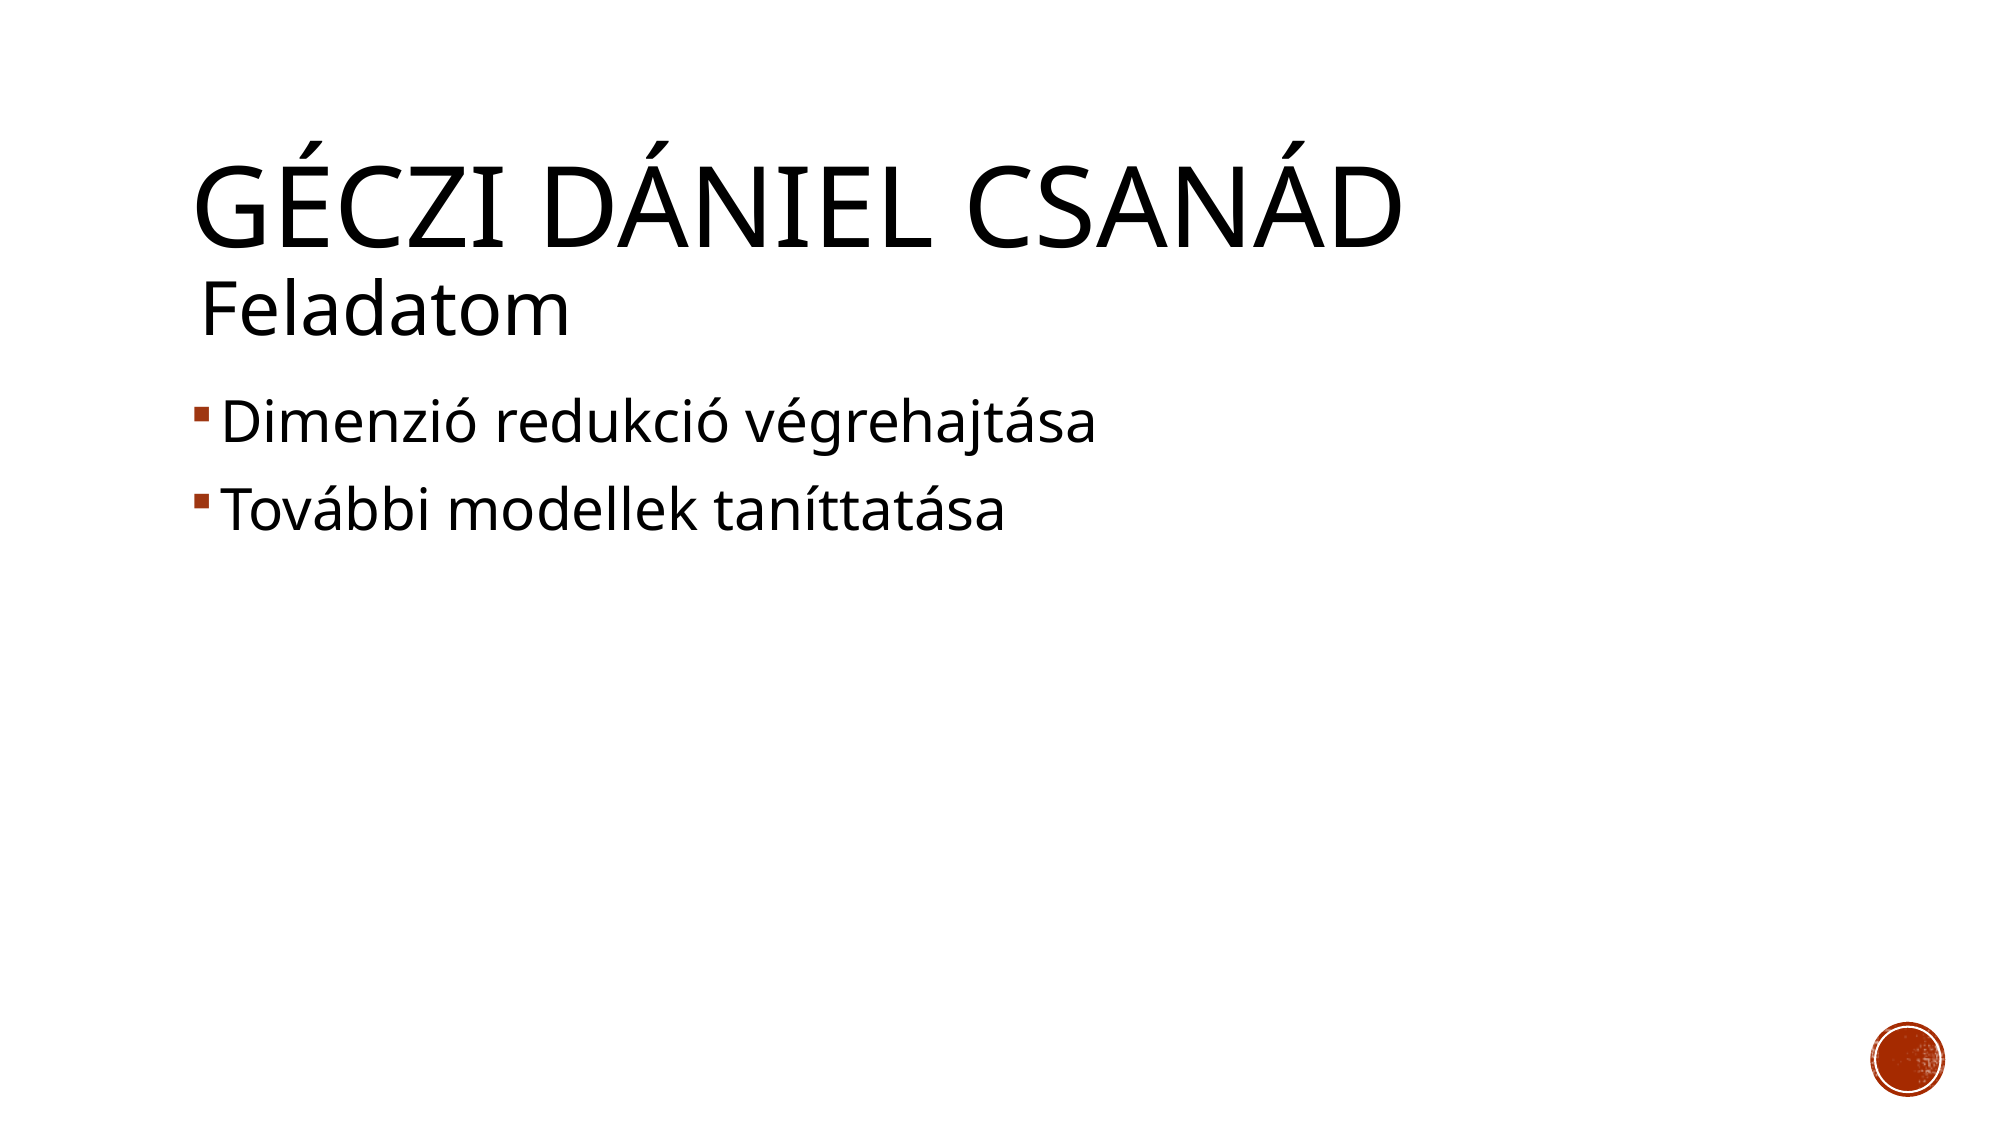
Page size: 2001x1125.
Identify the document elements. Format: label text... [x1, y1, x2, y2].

text_box Feladatom [185, 252, 1000, 358]
list Dimenzió redukció végrehajtása További modellek taníttatása [175, 385, 1826, 650]
title Géczi Dániel Csanád [175, 79, 1826, 344]
